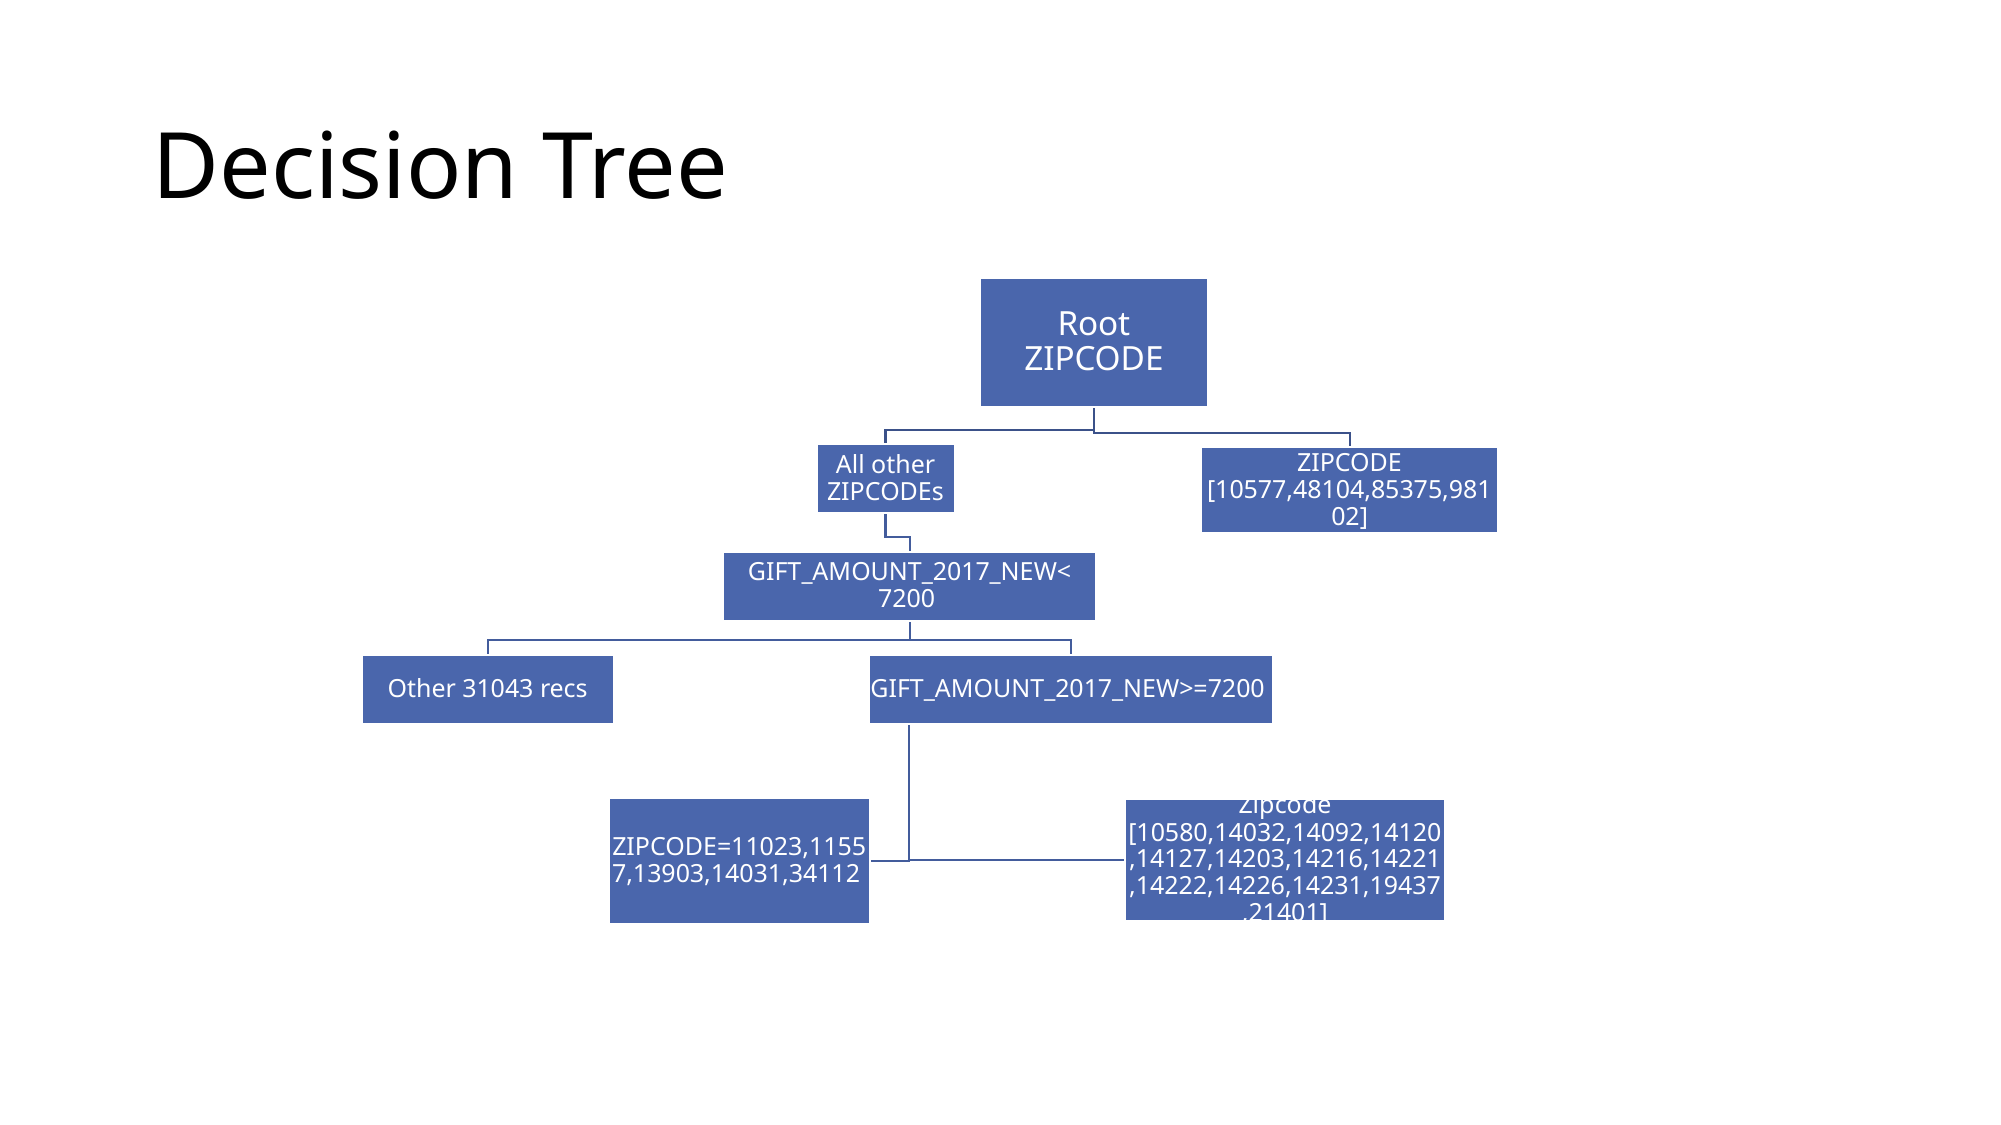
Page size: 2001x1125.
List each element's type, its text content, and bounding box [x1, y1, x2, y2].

title Decision Tree [137, 59, 1863, 278]
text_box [333, 277, 1581, 1007]
